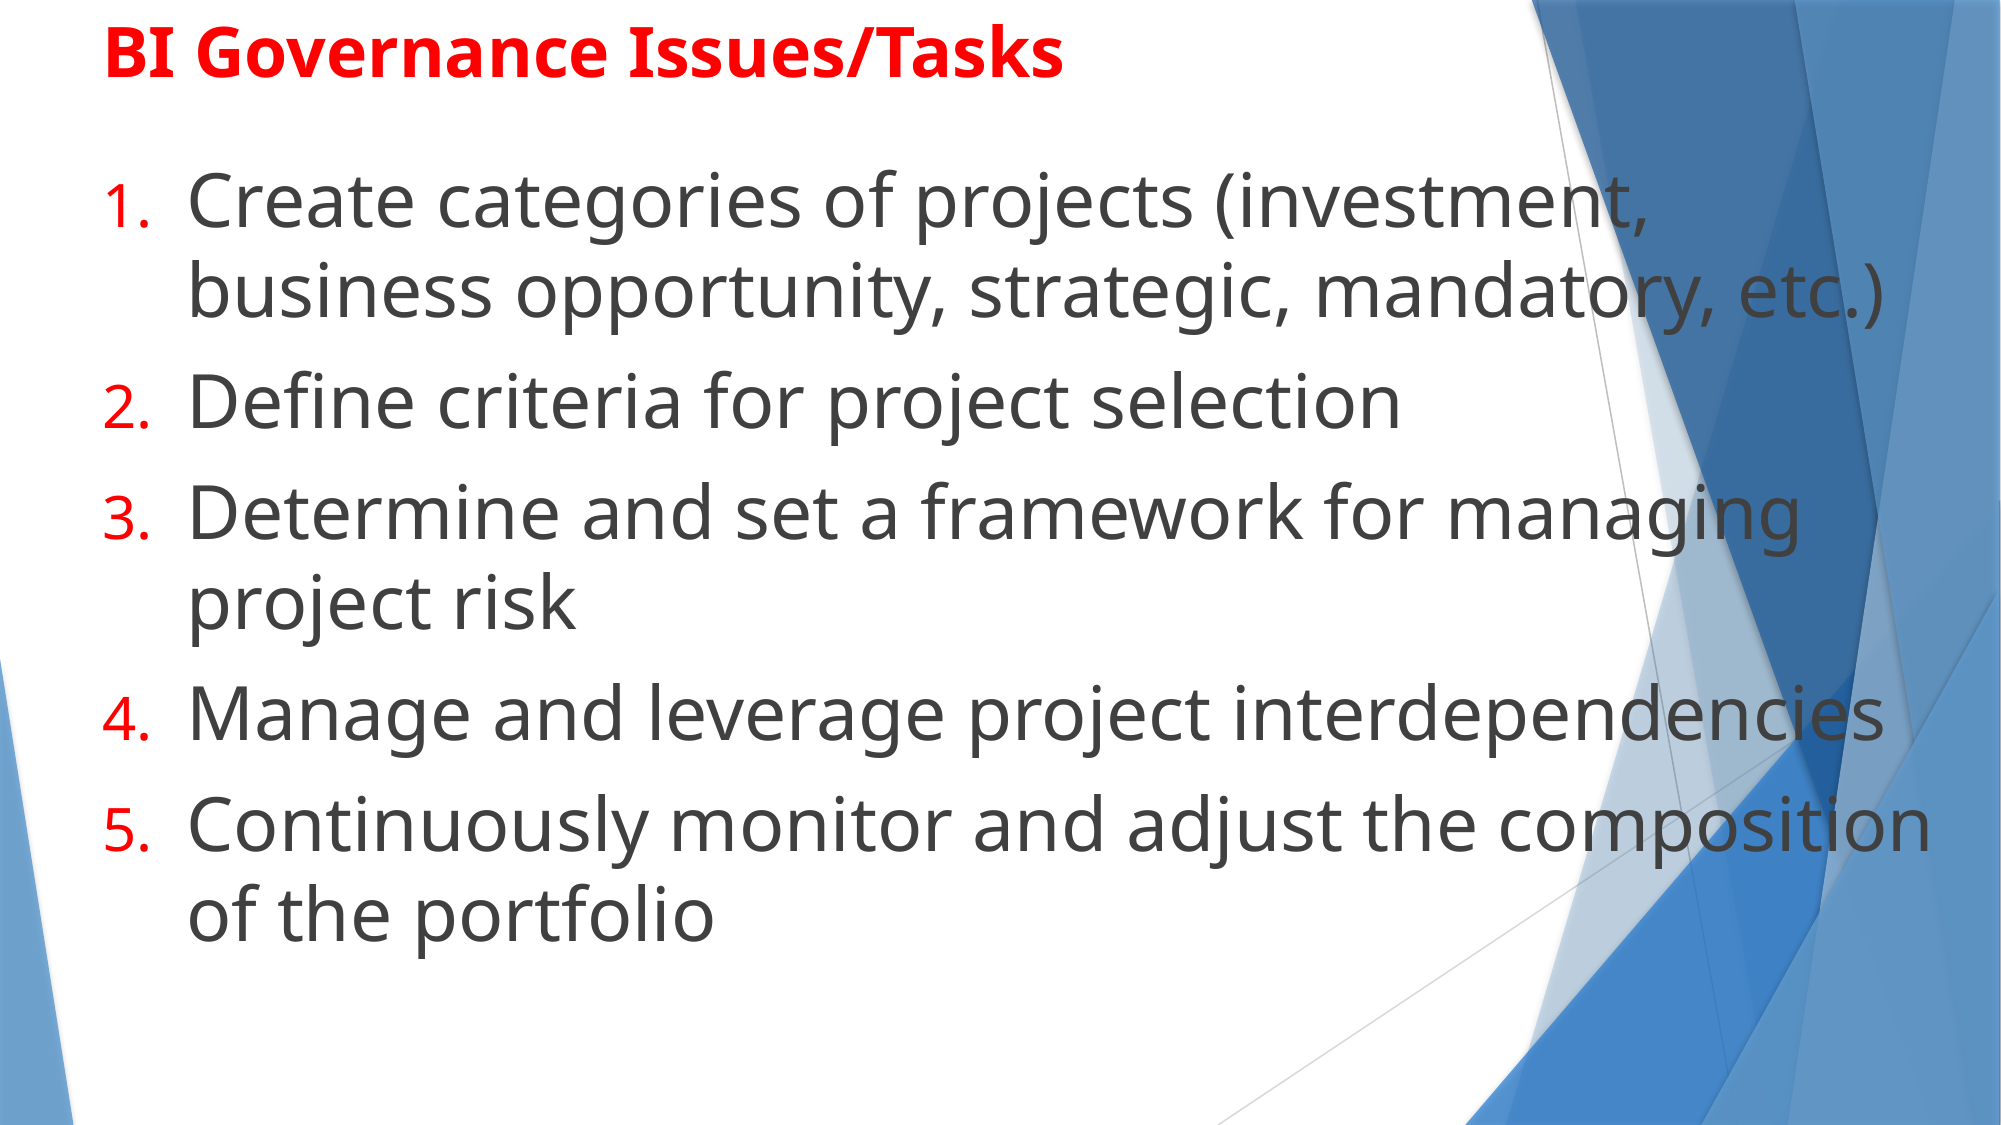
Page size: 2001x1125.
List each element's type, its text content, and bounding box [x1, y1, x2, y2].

title BI Governance Issues/Tasks [86, 0, 1498, 100]
list Create categories of projects (investment, business opportunity, strategic, mandatory, etc.) Define criteria for project selection Determine and set a framework for managing project risk Manage and leverage project interdependencies Continuously monitor and adjust the composition of the portfolio [86, 145, 1953, 1069]
